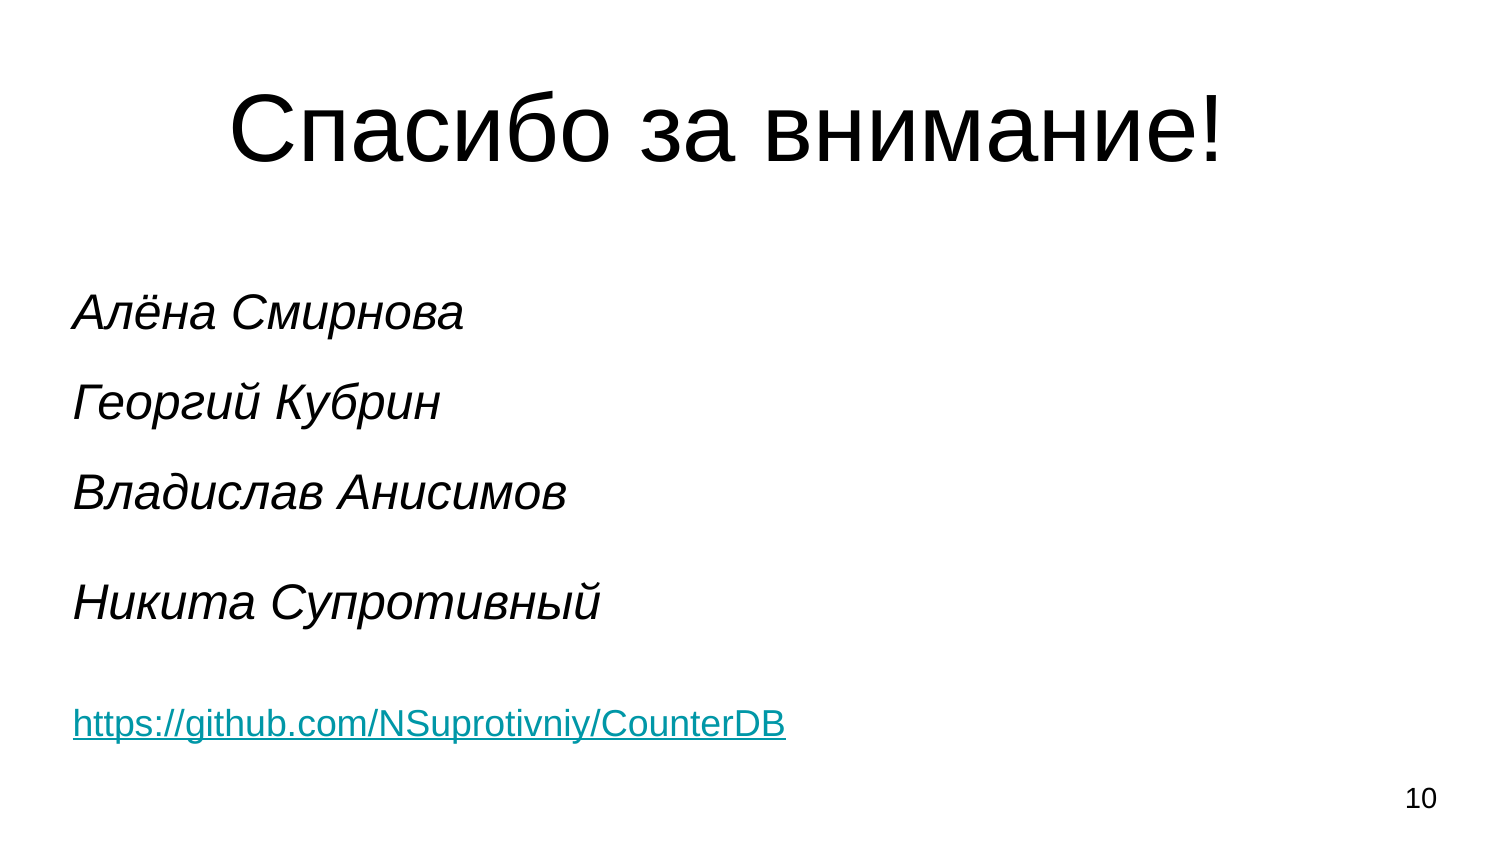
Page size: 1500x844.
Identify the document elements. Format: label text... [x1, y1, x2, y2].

text_box Спасибо за внимание! [151, 50, 1303, 187]
text_box https://github.com/NSuprotivniy/CounterDB [57, 647, 844, 795]
text_box Алёна Смирнова Георгий Кубрин Владислав Анисимов Никита Супротивный [57, 234, 844, 551]
slide_number ‹#› [1389, 764, 1480, 830]
